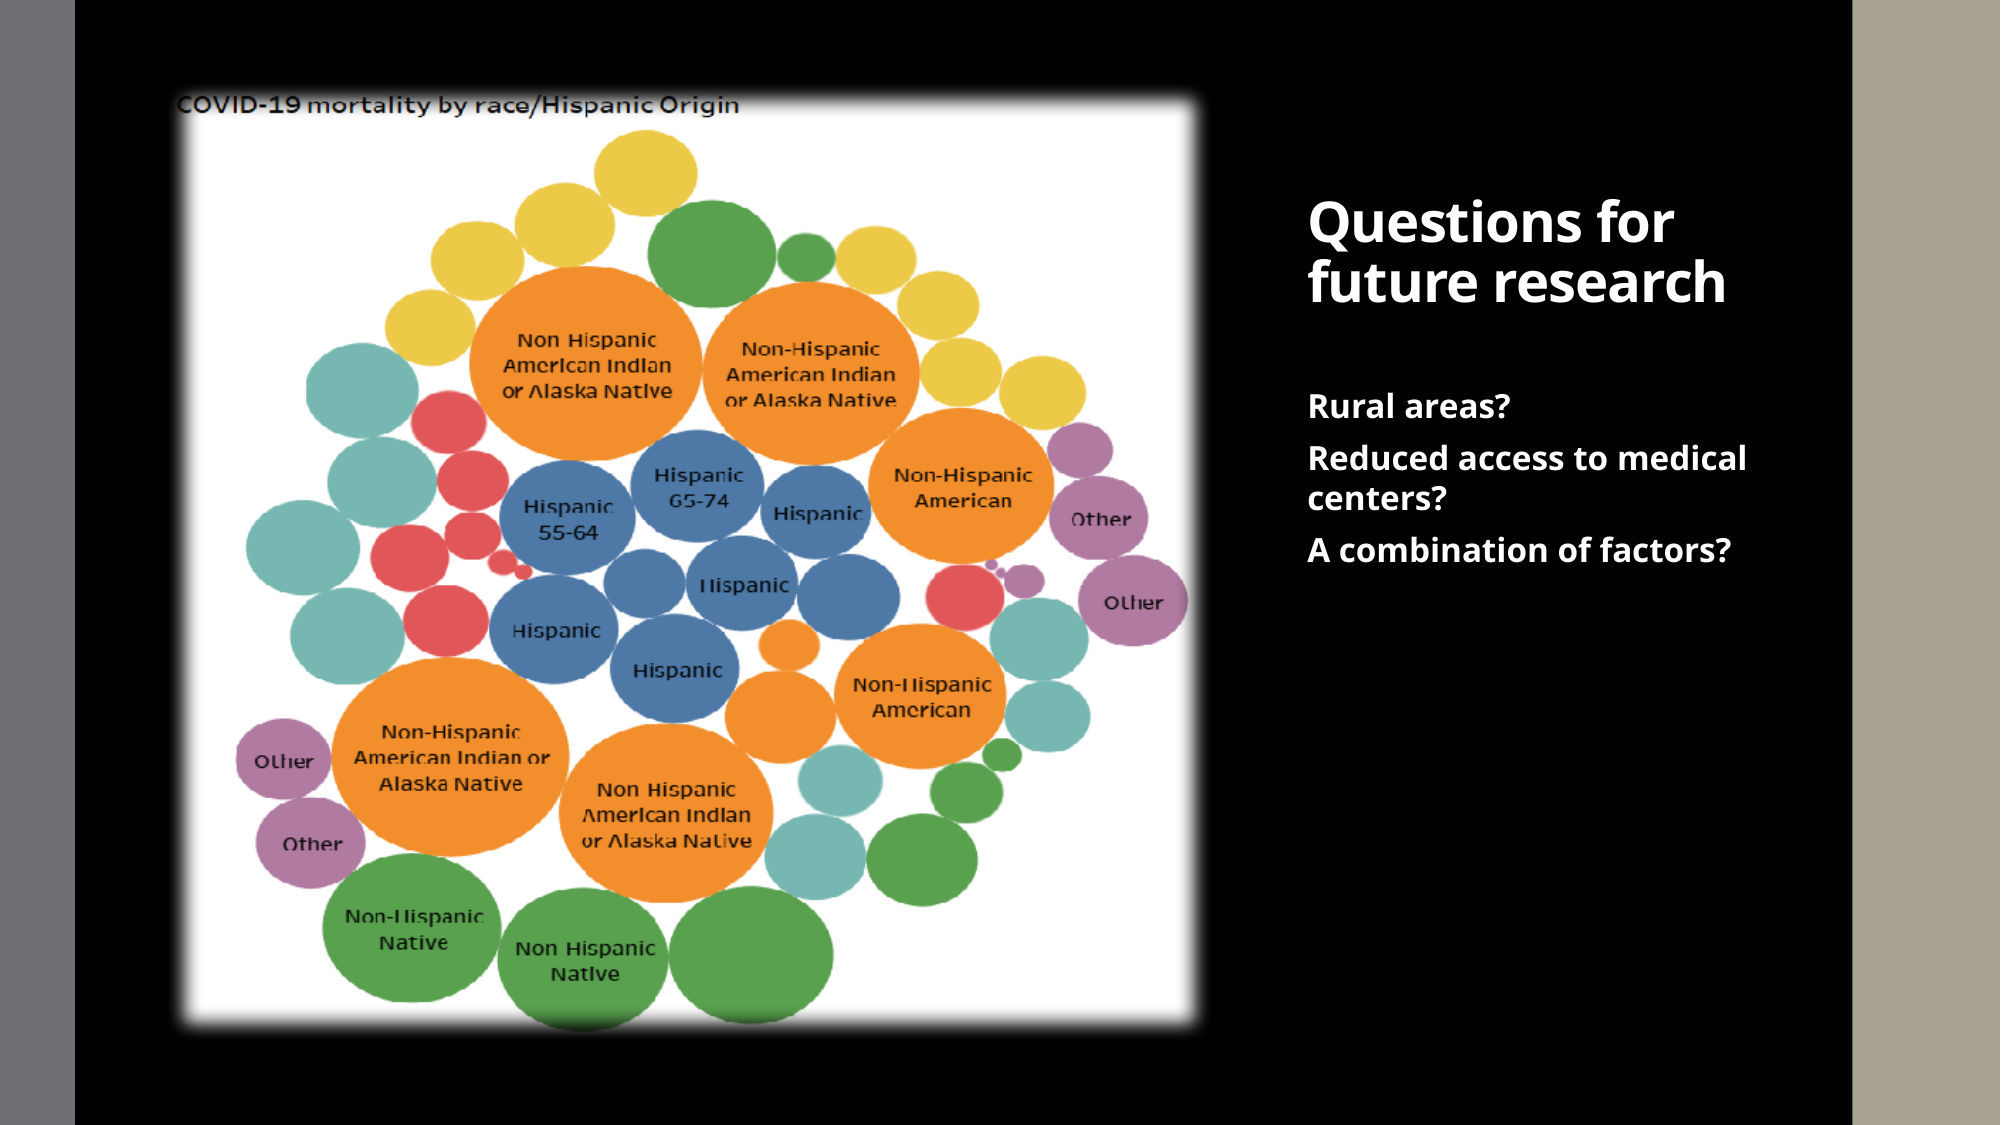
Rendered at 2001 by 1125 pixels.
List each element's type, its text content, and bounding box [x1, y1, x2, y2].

picture [166, 81, 1213, 1042]
text_box Questions for future research [1292, 104, 1797, 323]
text_box Rural areas? Reduced access to medical centers? A combination of factors? [1292, 377, 1797, 594]
text_box [1851, 0, 2000, 1125]
